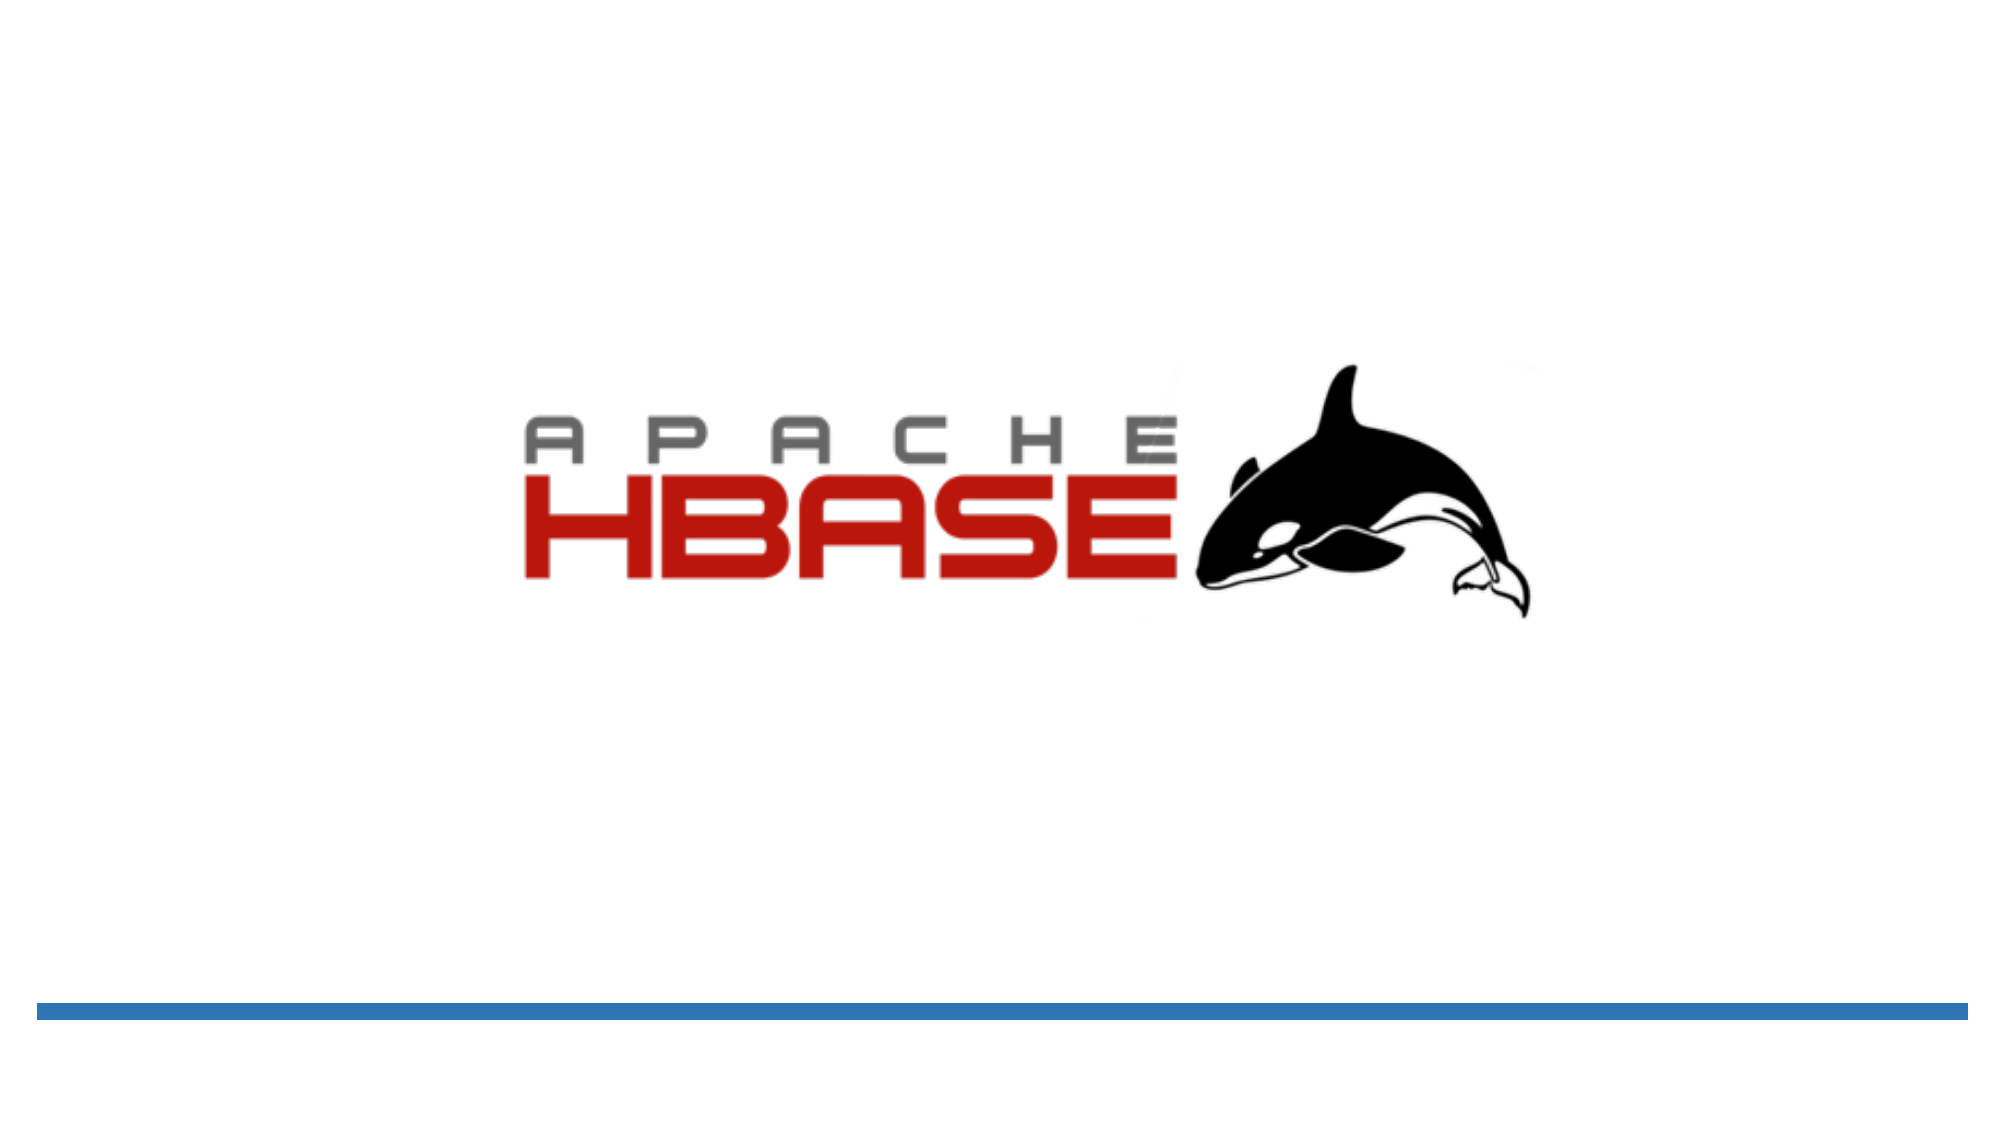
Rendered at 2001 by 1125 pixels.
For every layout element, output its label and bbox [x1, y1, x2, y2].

picture [514, 361, 1540, 624]
